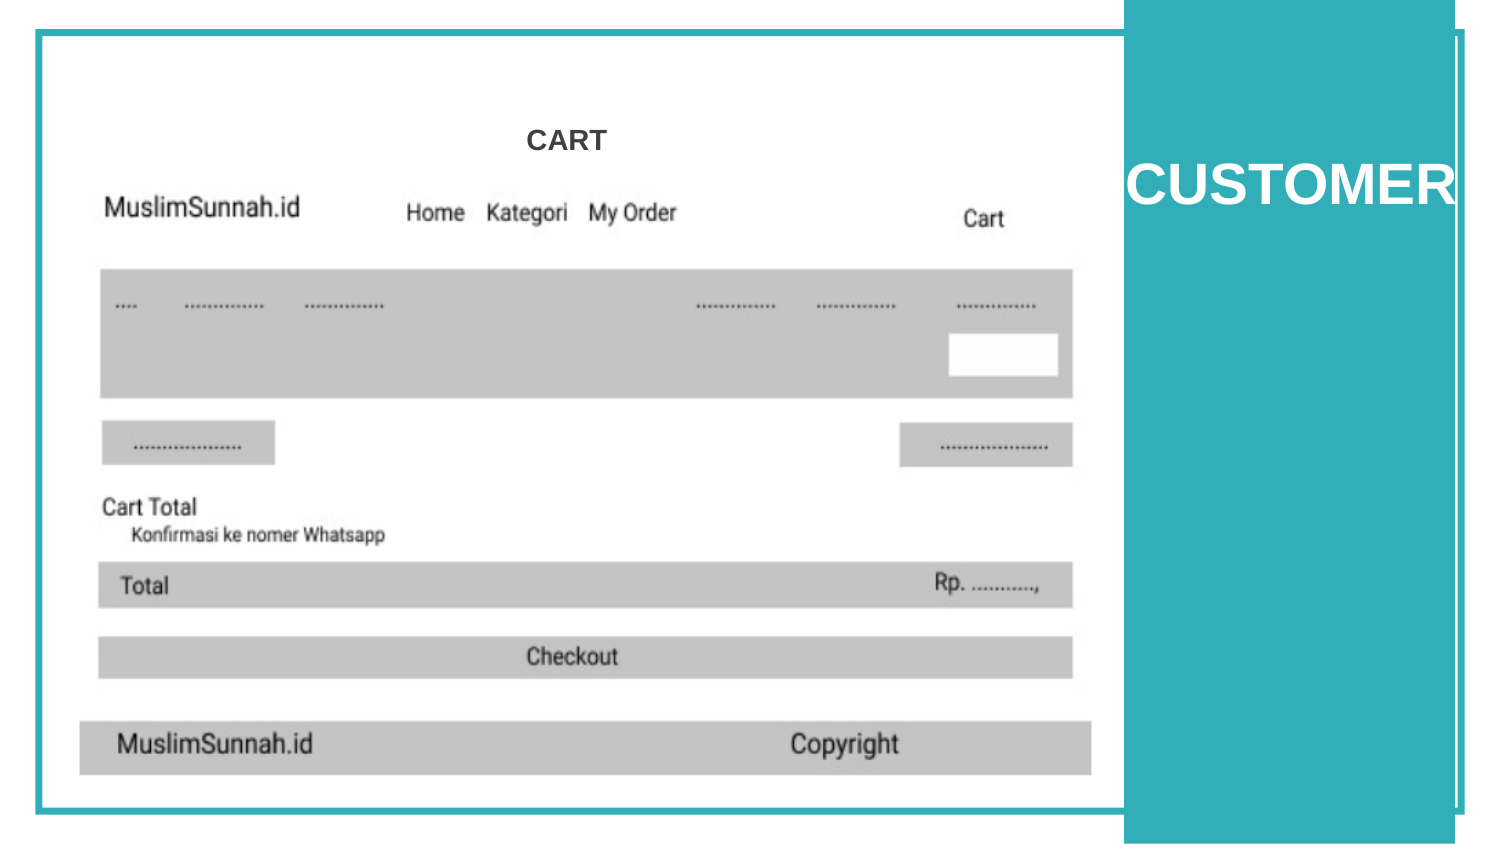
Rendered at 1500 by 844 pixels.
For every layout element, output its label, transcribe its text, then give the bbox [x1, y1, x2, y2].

text_box CART [100, 113, 1034, 164]
text_box [1457, 375, 1467, 817]
text_box CUSTOMER [1100, 138, 1473, 375]
text_box [1457, 27, 1467, 138]
text_box [33, 27, 1122, 817]
text_box [1122, 0, 1457, 138]
picture [66, 173, 1105, 783]
text_box [1122, 375, 1457, 844]
